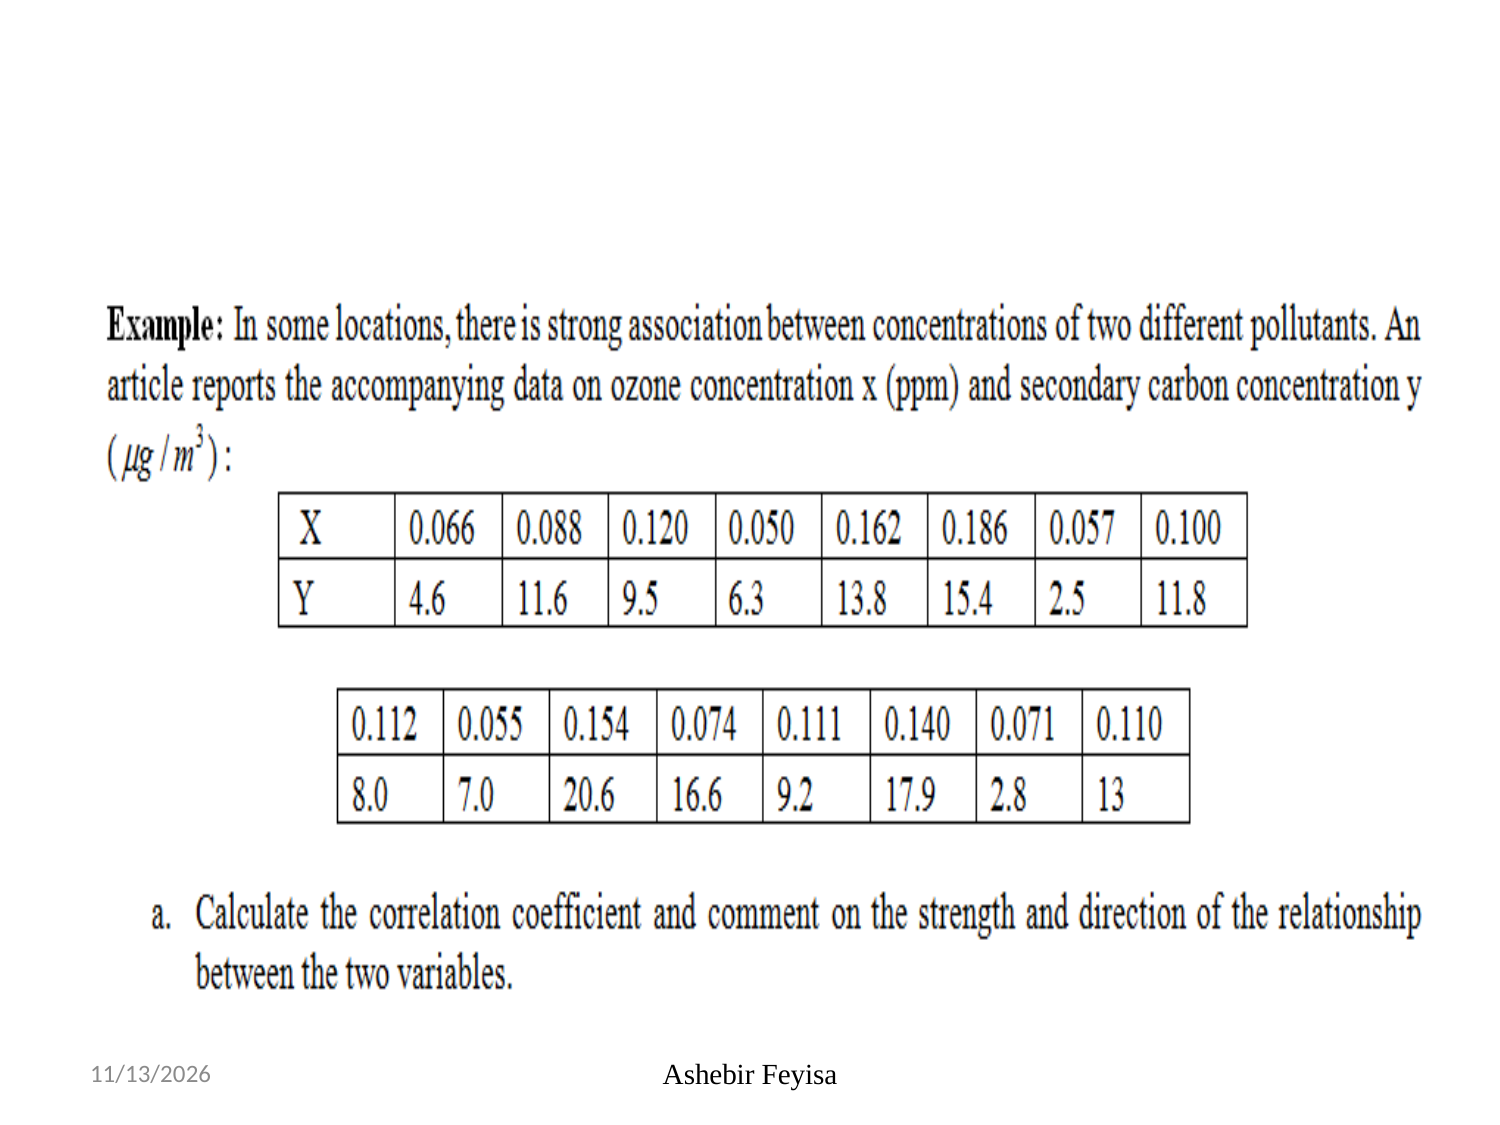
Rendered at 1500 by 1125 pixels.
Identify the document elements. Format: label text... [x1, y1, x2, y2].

footer Ashebir Feyisa [512, 1042, 988, 1103]
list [100, 299, 1439, 1001]
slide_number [75, 1042, 425, 1103]
